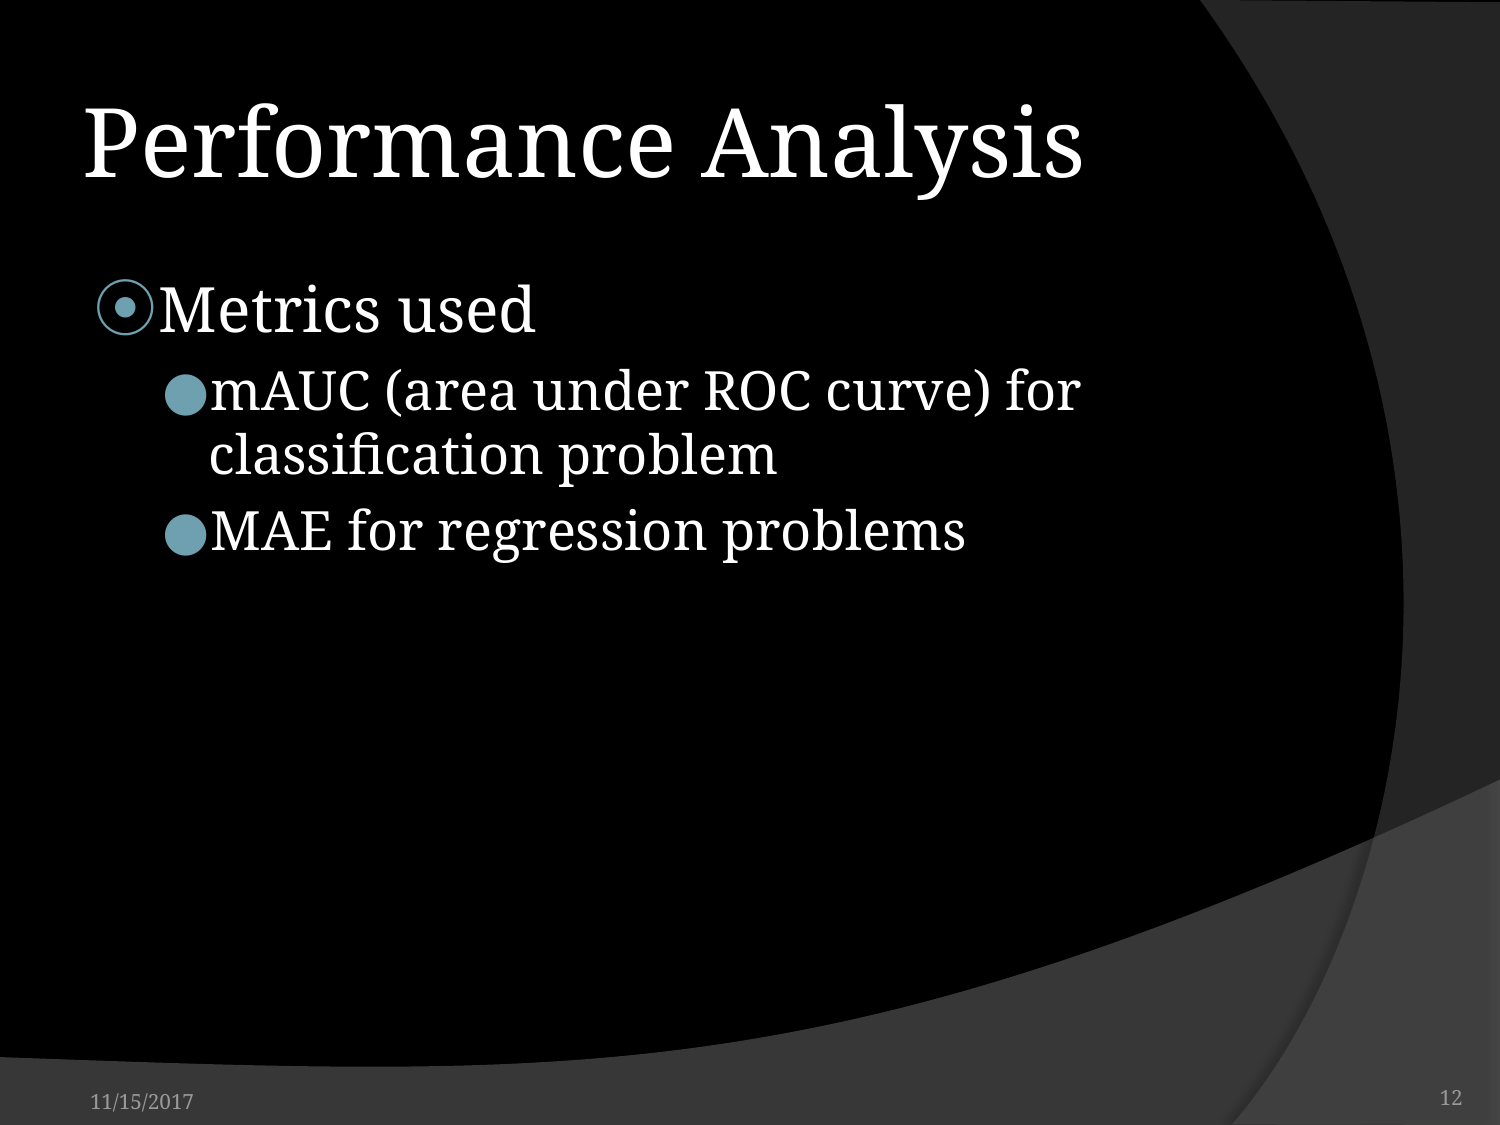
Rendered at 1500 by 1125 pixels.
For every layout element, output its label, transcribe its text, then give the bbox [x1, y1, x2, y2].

list Metrics used mAUC (area under ROC curve) for classification problem MAE for regression problems [75, 262, 1300, 1005]
title Performance Analysis [75, 45, 1300, 233]
slide_number ‹#› [1337, 1053, 1463, 1114]
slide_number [75, 1053, 425, 1114]
